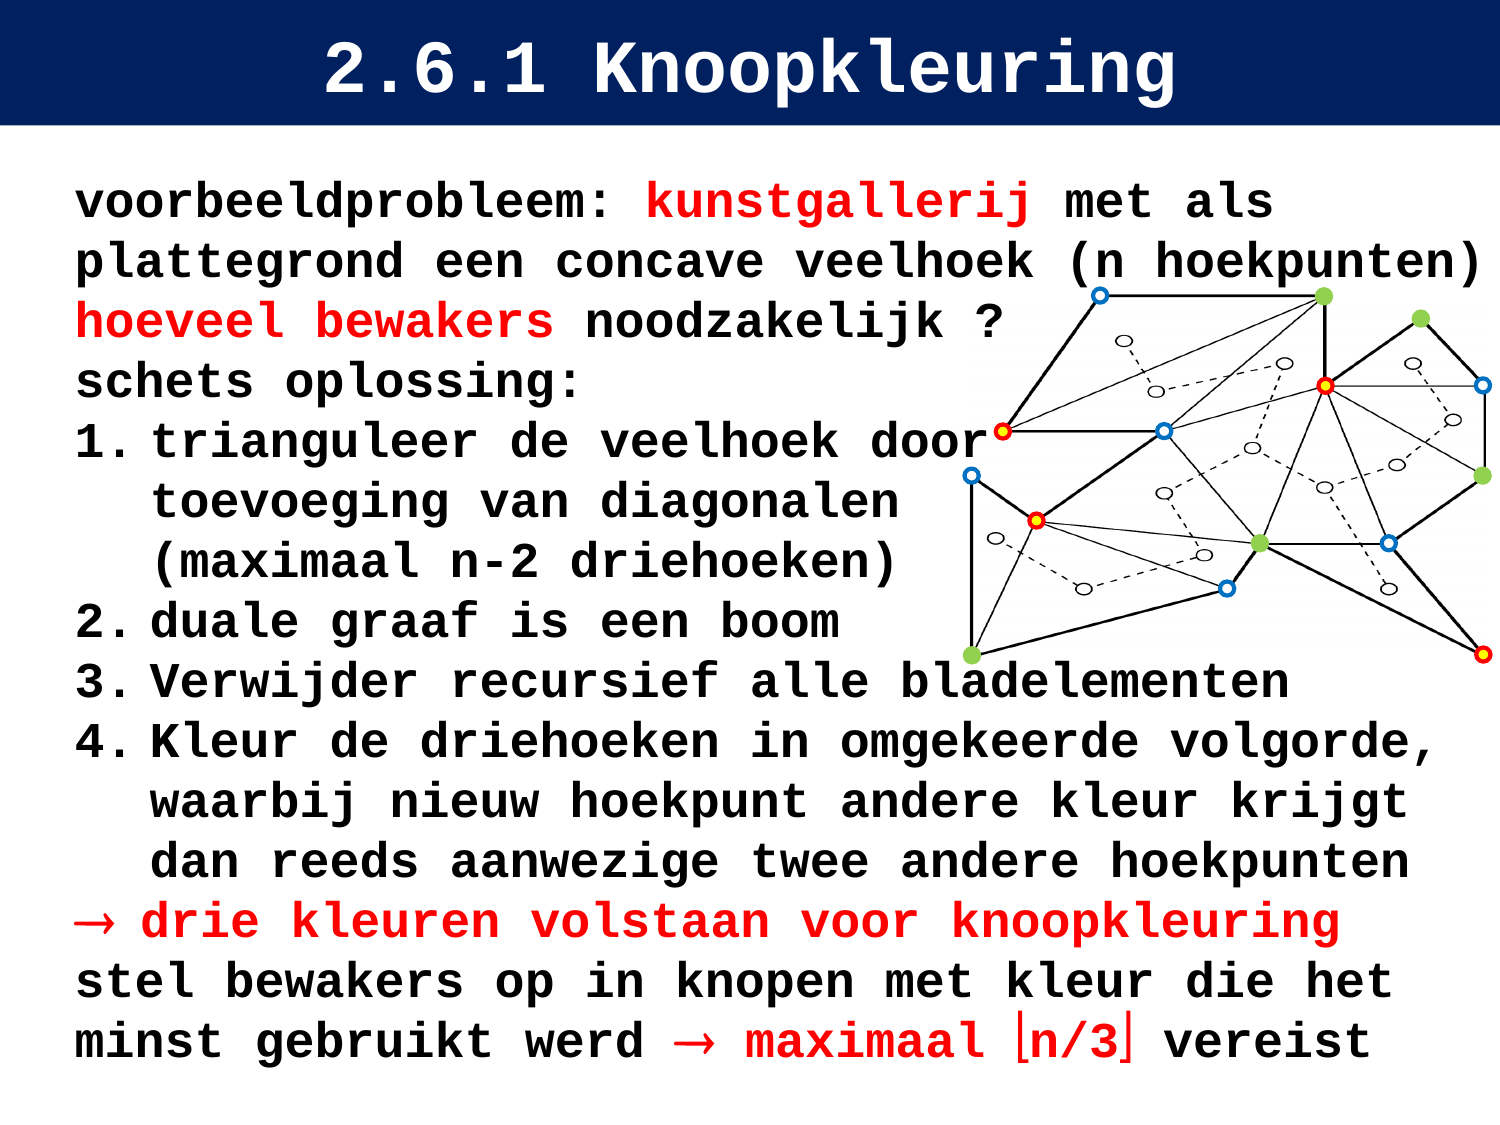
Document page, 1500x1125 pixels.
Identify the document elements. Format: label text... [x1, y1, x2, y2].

list voorbeeldprobleem: kunstgallerij met als plattegrond een concave veelhoek (n hoekpunten) hoeveel bewakers noodzakelijk ? schets oplossing: trianguleer de veelhoek door toevoeging van diagonalen (maximaal n-2 driehoeken) duale graaf is een boom Verwijder recursief alle bladelementen Kleur de driehoeken in omgekeerde volgorde, waarbij nieuw hoekpunt andere kleur krijgt dan reeds aanwezige twee andere hoekpunten  drie kleuren volstaan voor knoopkleuring stel bewakers op in knopen met kleur die het minst gebruikt werd  maximaal n/3 vereist [0, 125, 1500, 1125]
picture [969, 294, 1486, 659]
title 2.6.1 Knoopkleuring [0, 0, 1500, 125]
